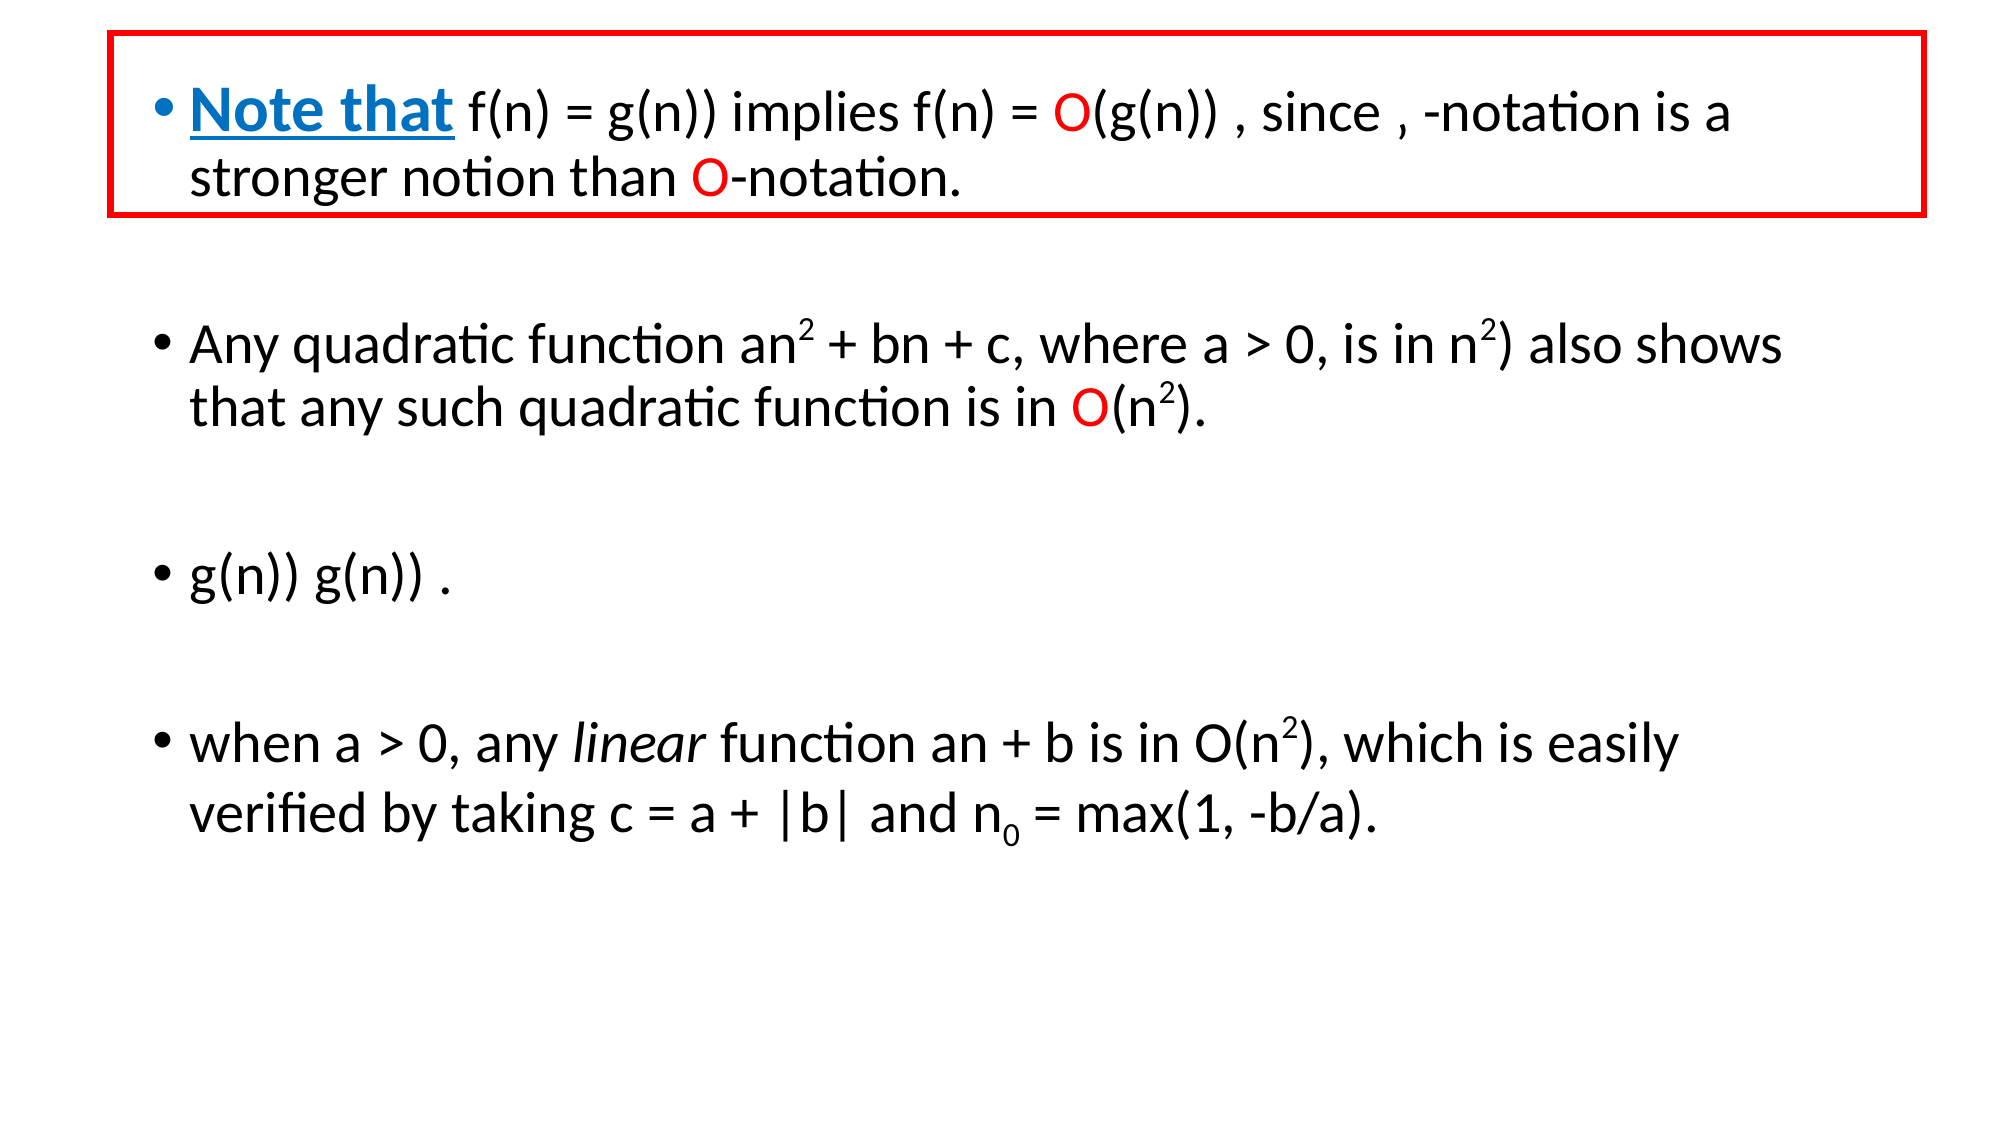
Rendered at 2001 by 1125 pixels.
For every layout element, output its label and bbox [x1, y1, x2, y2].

text_box [110, 32, 1925, 216]
